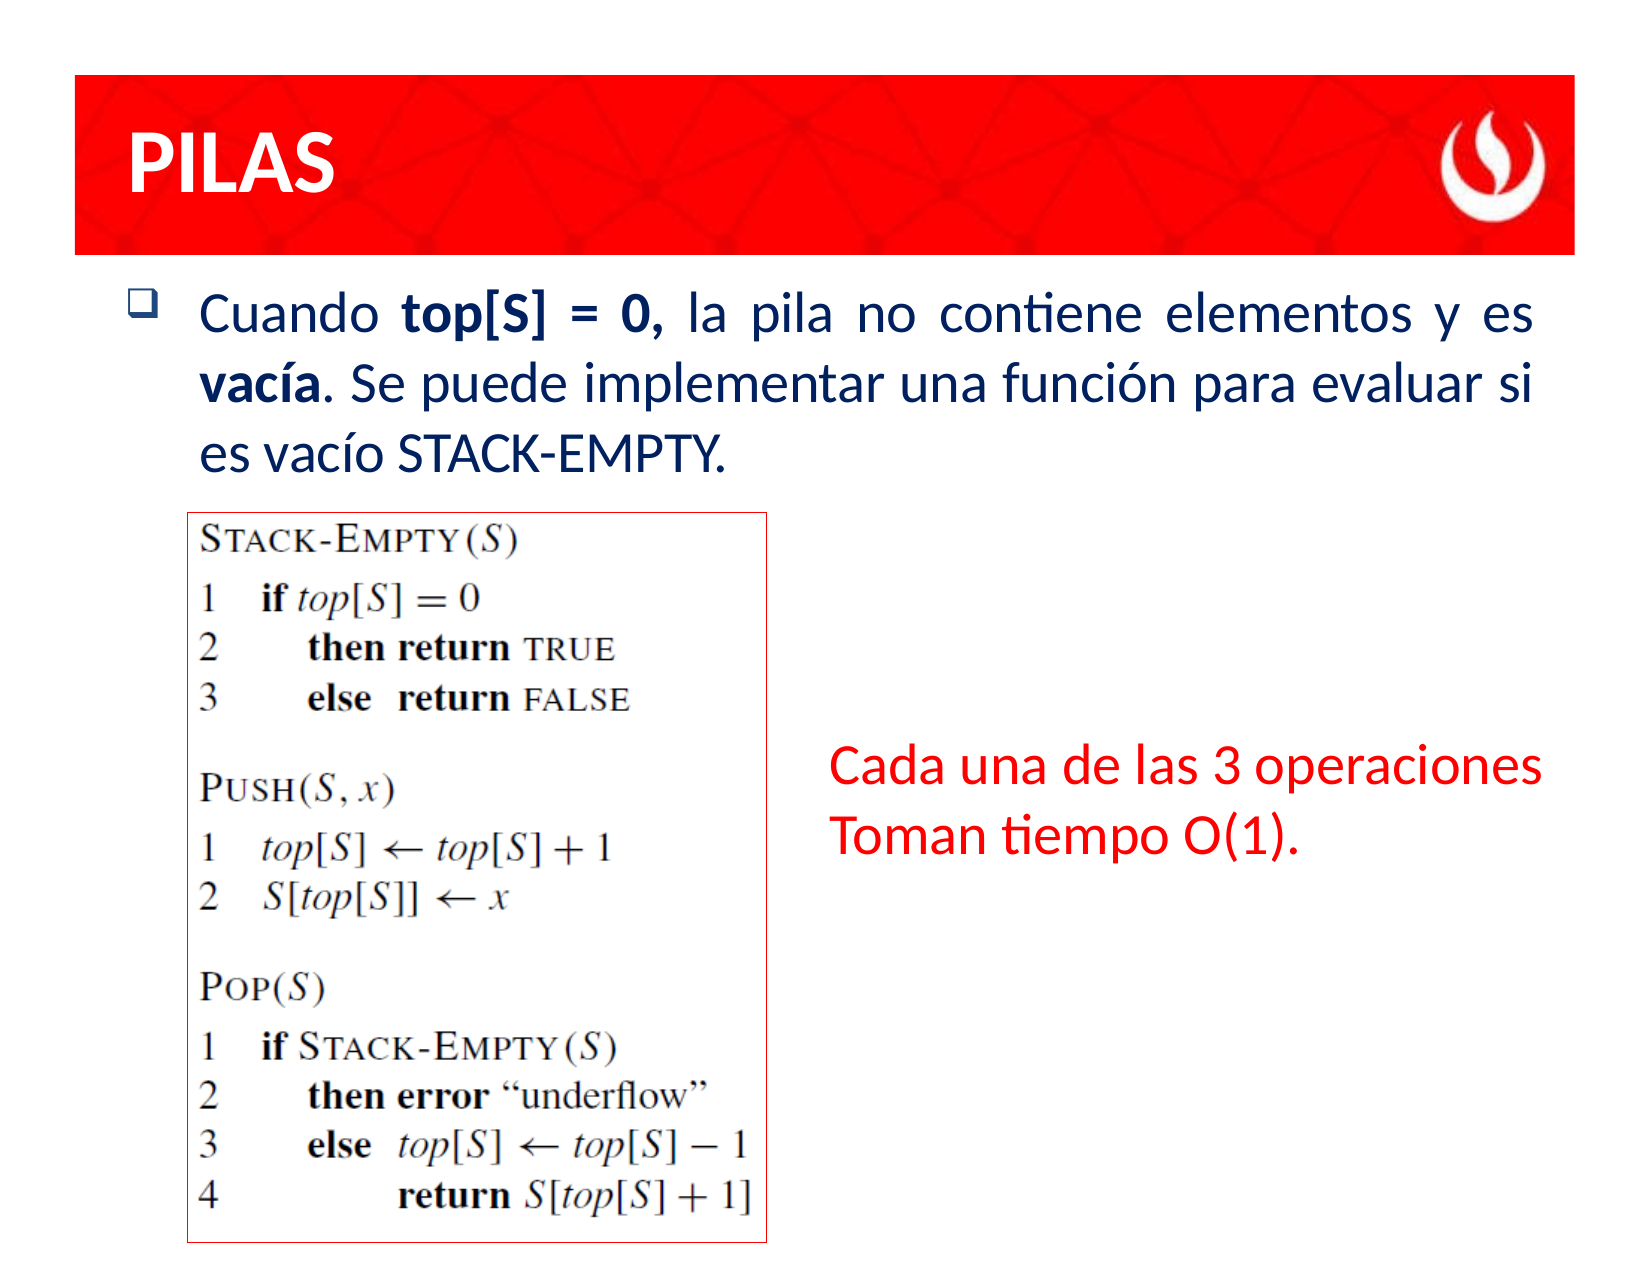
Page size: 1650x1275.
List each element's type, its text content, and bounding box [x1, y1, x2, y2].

picture [74, 75, 1575, 255]
picture [187, 512, 767, 1243]
text_box Cada una de las 3 operaciones Toman tiempo O(1). [814, 718, 1558, 874]
text_box Cuando top[S] = 0, la pila no contiene elementos y es vacía. Se puede implementar una función para evaluar si es vacío STACK-EMPTY. [122, 272, 1535, 559]
title PILAS [125, 98, 1445, 272]
